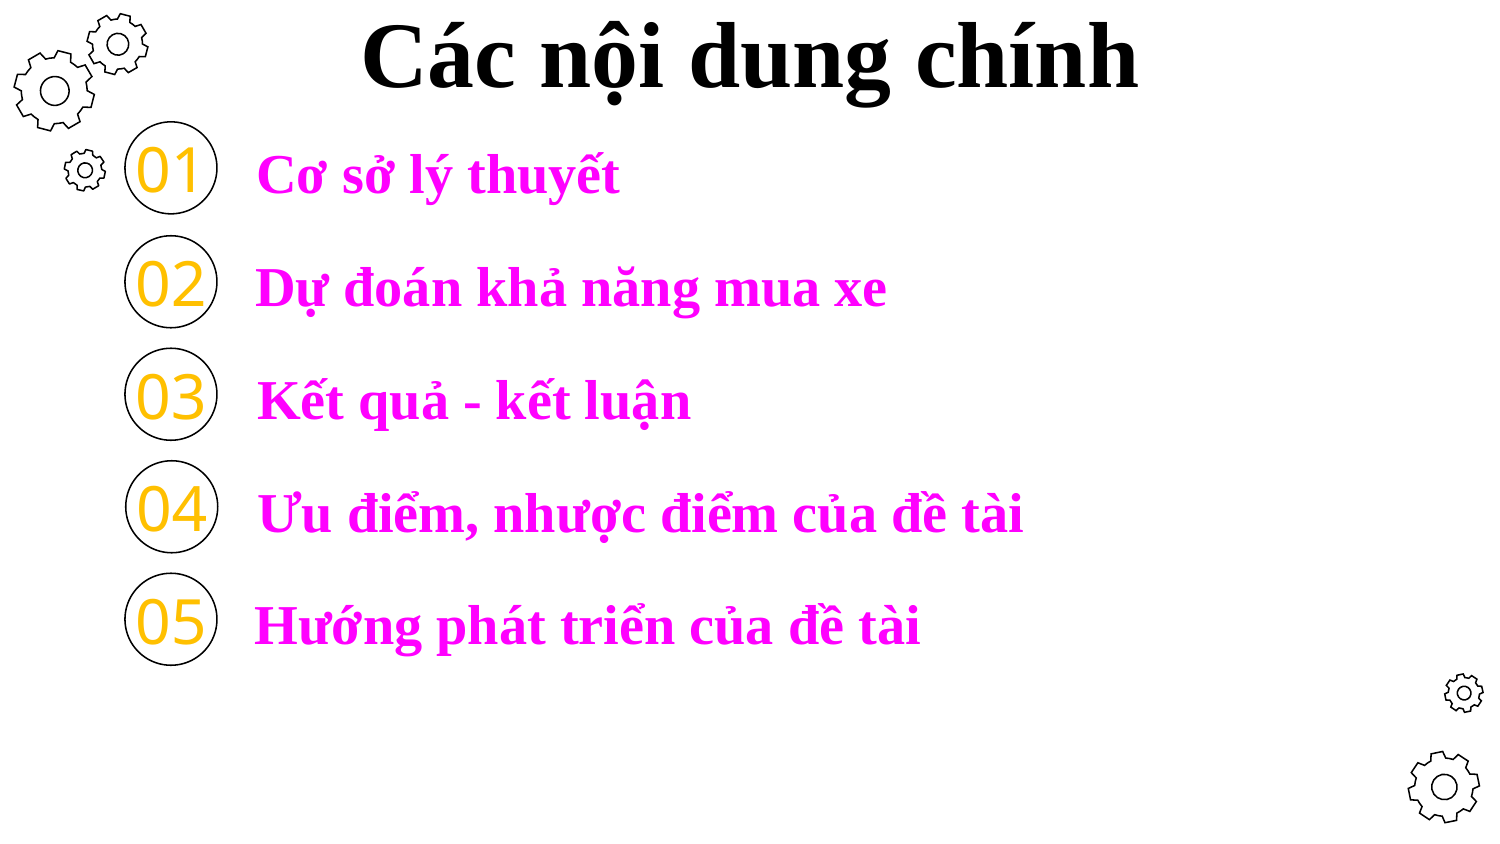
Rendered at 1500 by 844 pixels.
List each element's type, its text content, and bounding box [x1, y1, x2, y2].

title Kết quả - kết luận [257, 353, 692, 441]
title 01 [125, 134, 217, 202]
text_box [140, 348, 202, 360]
text_box [140, 316, 202, 328]
title 05 [125, 585, 217, 653]
title Dự đoán khả năng mua xe [255, 240, 1043, 328]
title 02 [125, 248, 217, 316]
title Hướng phát triển của đề tài [254, 578, 1111, 666]
title 03 [125, 360, 217, 428]
title Các nội dung chính [118, 2, 1382, 97]
text_box [140, 460, 203, 473]
text_box [140, 202, 202, 214]
title Ưu điểm, nhược điểm của đề tài [257, 466, 1043, 553]
title 04 [125, 473, 218, 541]
text_box [139, 121, 203, 134]
text_box [139, 235, 203, 248]
text_box [141, 541, 203, 553]
text_box [139, 653, 203, 666]
text_box [139, 428, 203, 441]
title Cơ sở lý thuyết [256, 128, 1475, 215]
text_box [140, 573, 202, 585]
